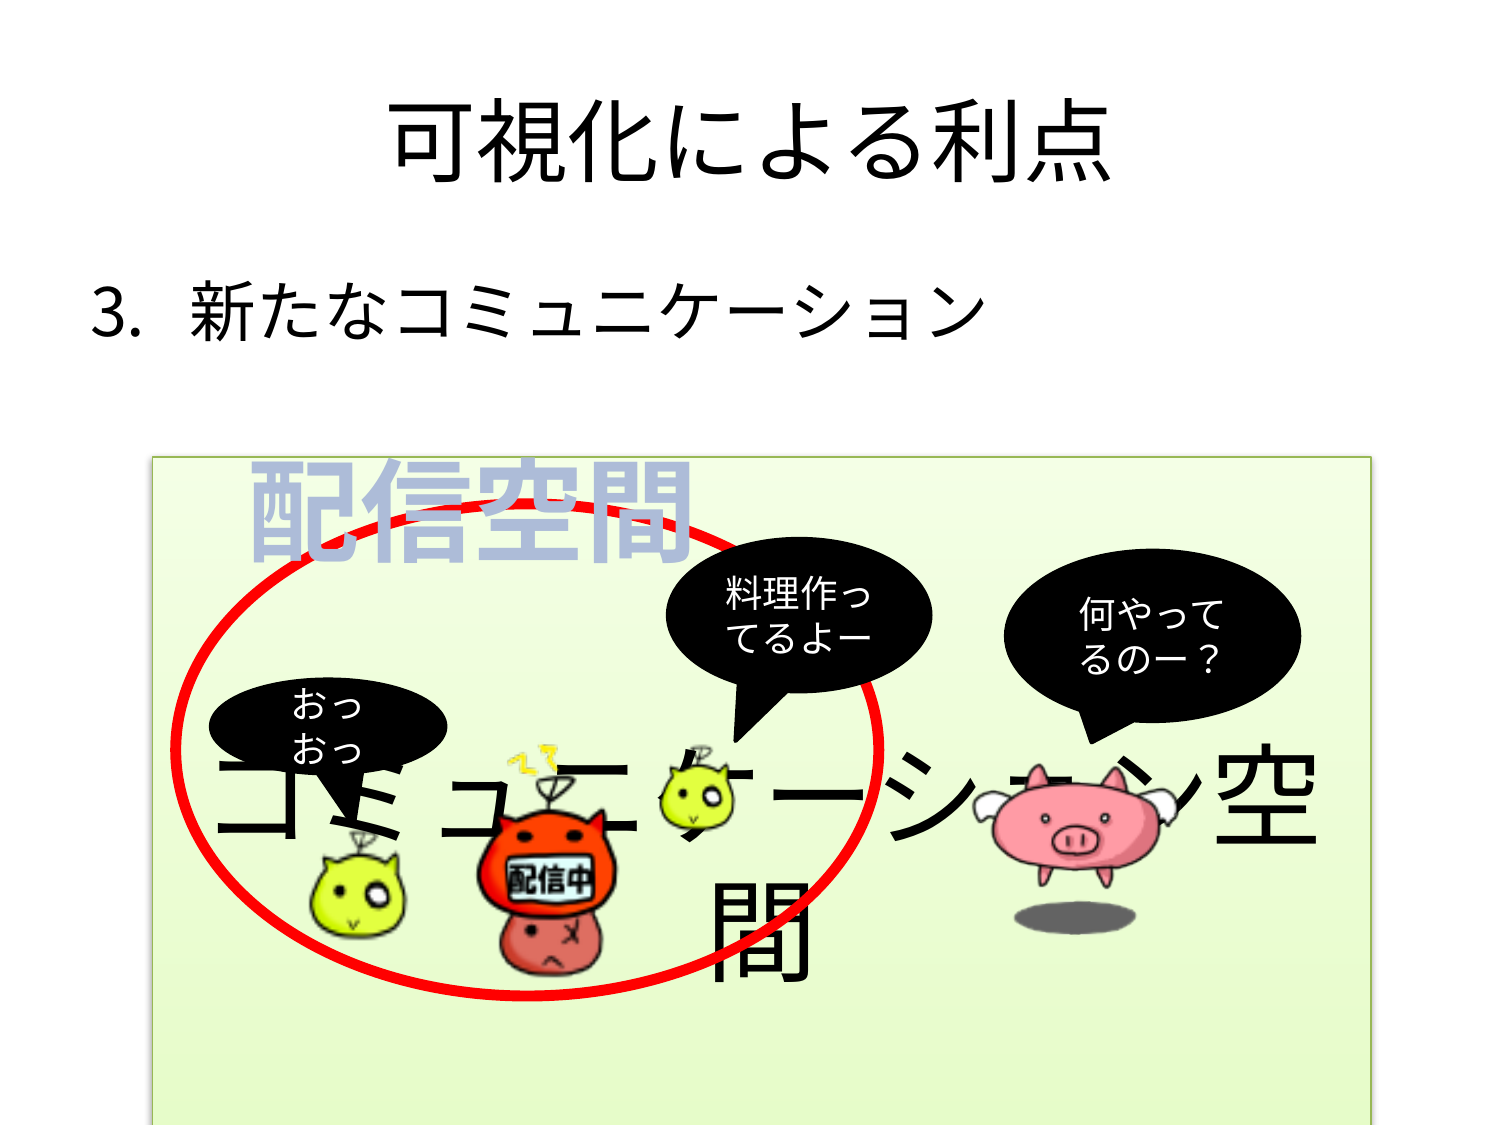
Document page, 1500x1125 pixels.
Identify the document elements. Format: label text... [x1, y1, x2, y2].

picture [960, 709, 1187, 938]
picture [304, 820, 411, 947]
title 可視化による利点 [75, 45, 1425, 233]
text_box 何やってるのー？ [1003, 548, 1302, 720]
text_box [468, 738, 622, 985]
list 新たなコミュニケーション [75, 262, 1425, 481]
text_box [173, 584, 881, 999]
text_box コミュニケーション空間 [152, 456, 1372, 1125]
text_box 配信空間 [46, 433, 899, 584]
picture [655, 737, 739, 837]
text_box 料理作ってるよー [665, 536, 933, 740]
